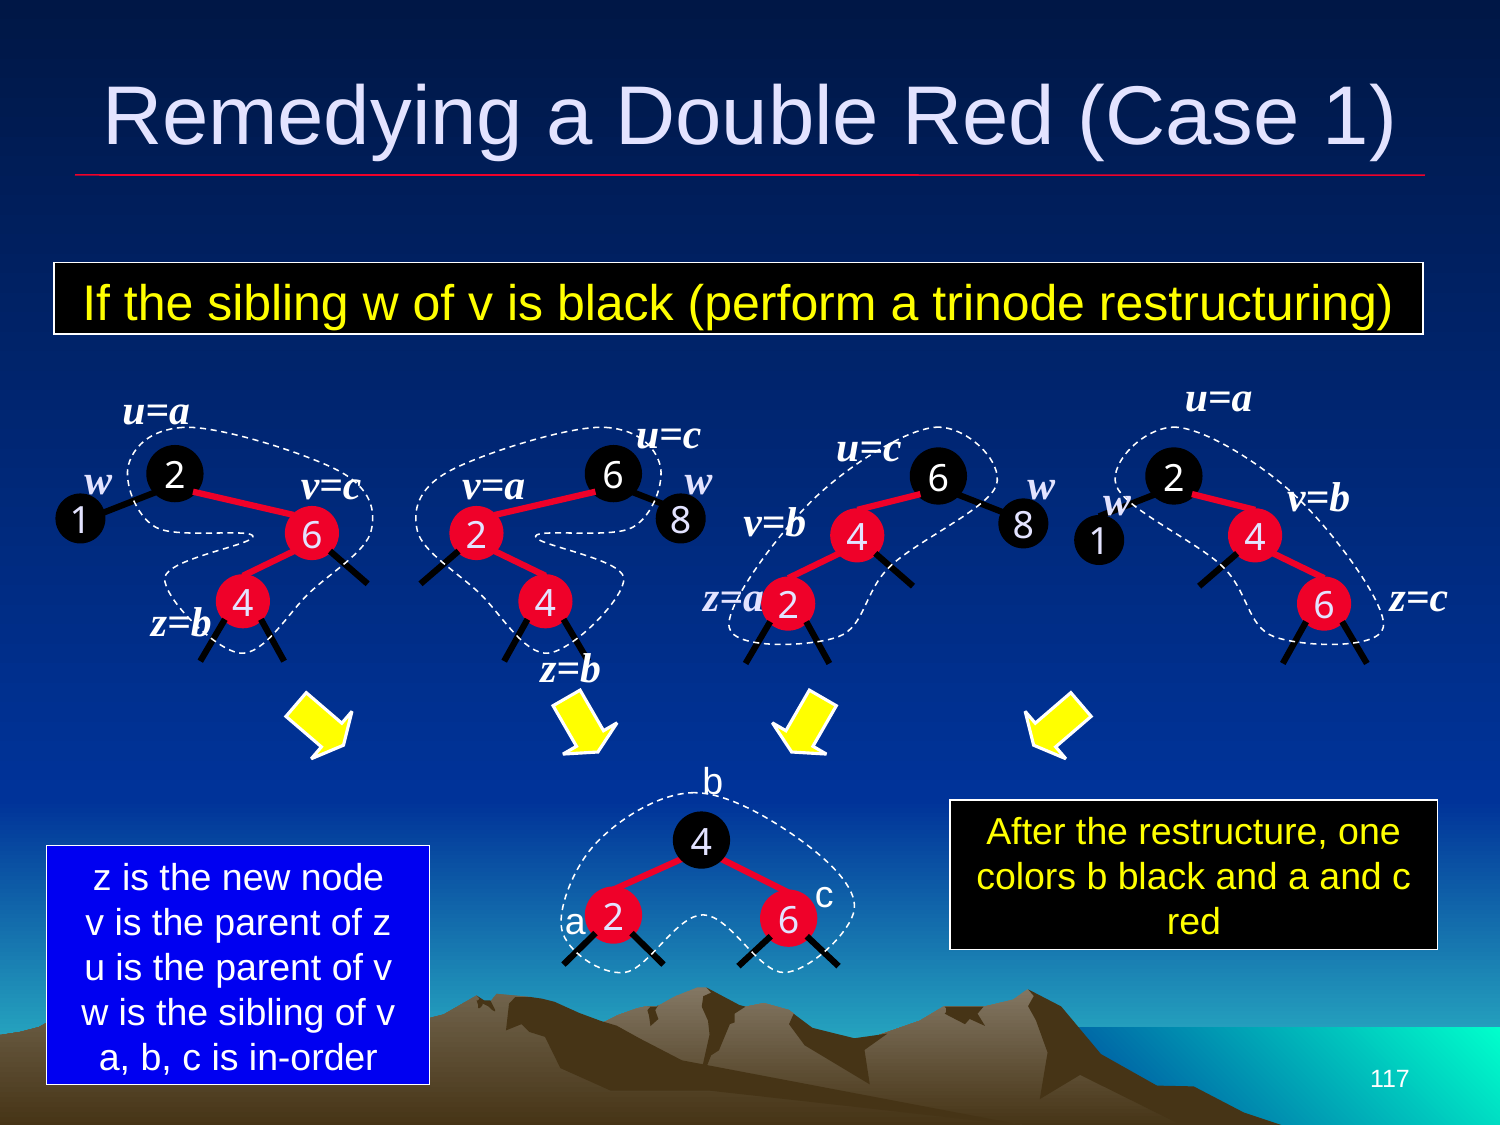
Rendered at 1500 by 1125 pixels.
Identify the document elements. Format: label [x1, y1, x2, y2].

text_box [46, 845, 430, 1085]
text_box [549, 749, 855, 973]
text_box [772, 690, 837, 755]
text_box [1025, 692, 1092, 759]
slide_number [1074, 1024, 1426, 1101]
text_box [1075, 362, 1475, 664]
text_box [415, 399, 1063, 755]
text_box [950, 799, 1438, 950]
text_box [54, 262, 1423, 335]
text_box [285, 692, 352, 759]
title [74, 37, 1426, 185]
text_box [56, 375, 388, 662]
